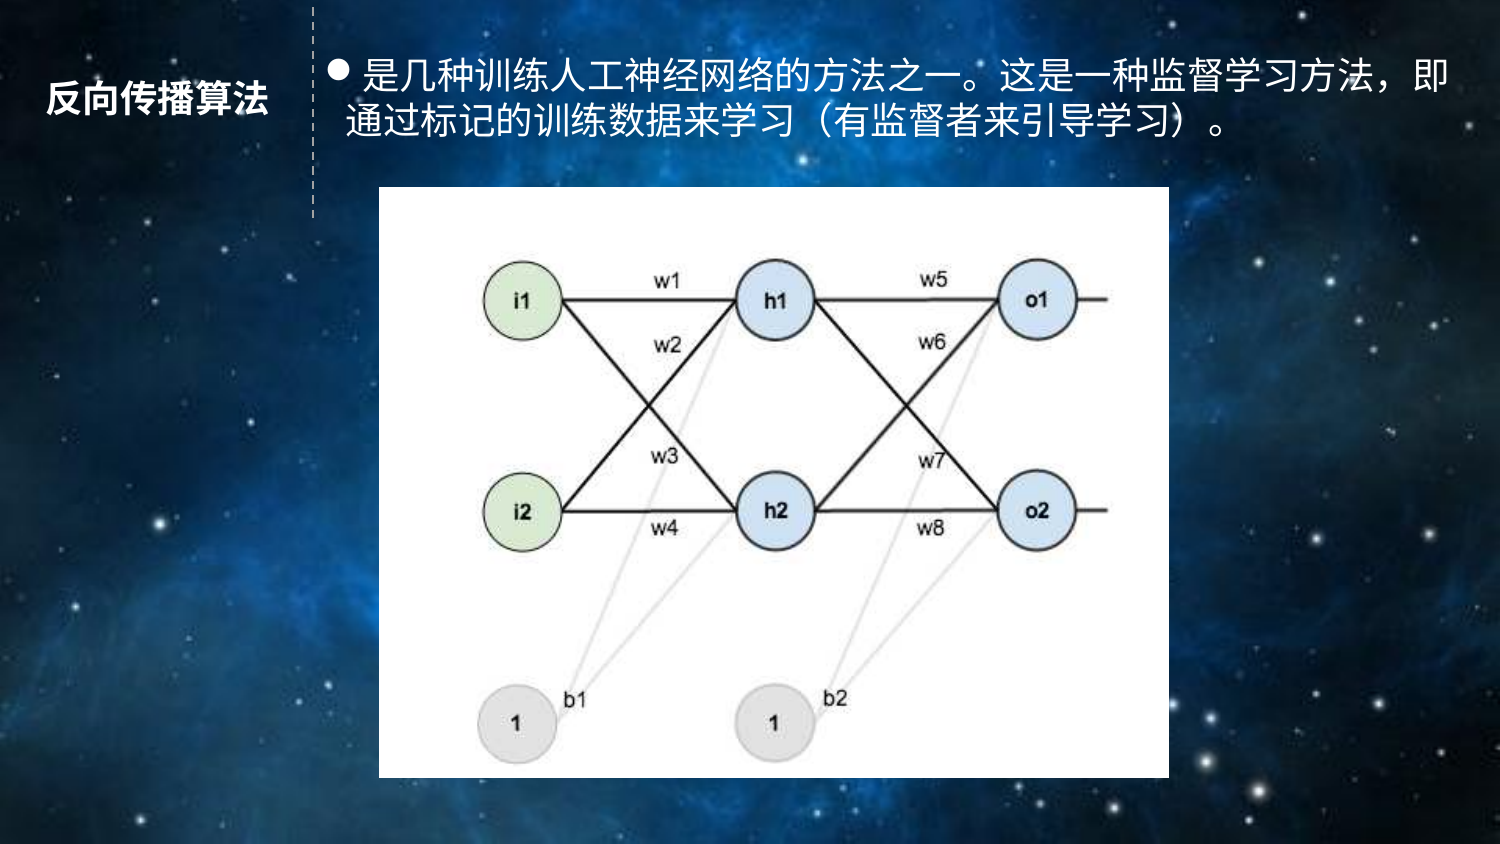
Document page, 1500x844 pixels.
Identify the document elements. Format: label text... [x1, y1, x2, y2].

picture [0, 0, 1500, 844]
text_box 是几种训练人工神经网络的方法之一。这是一种监督学习方法，即通过标记的训练数据来学习（有监督者来引导学习）。 [324, 52, 1459, 143]
text_box 反向传播算法 [318, 67, 324, 128]
text_box 反向传播算法 [0, 67, 308, 128]
